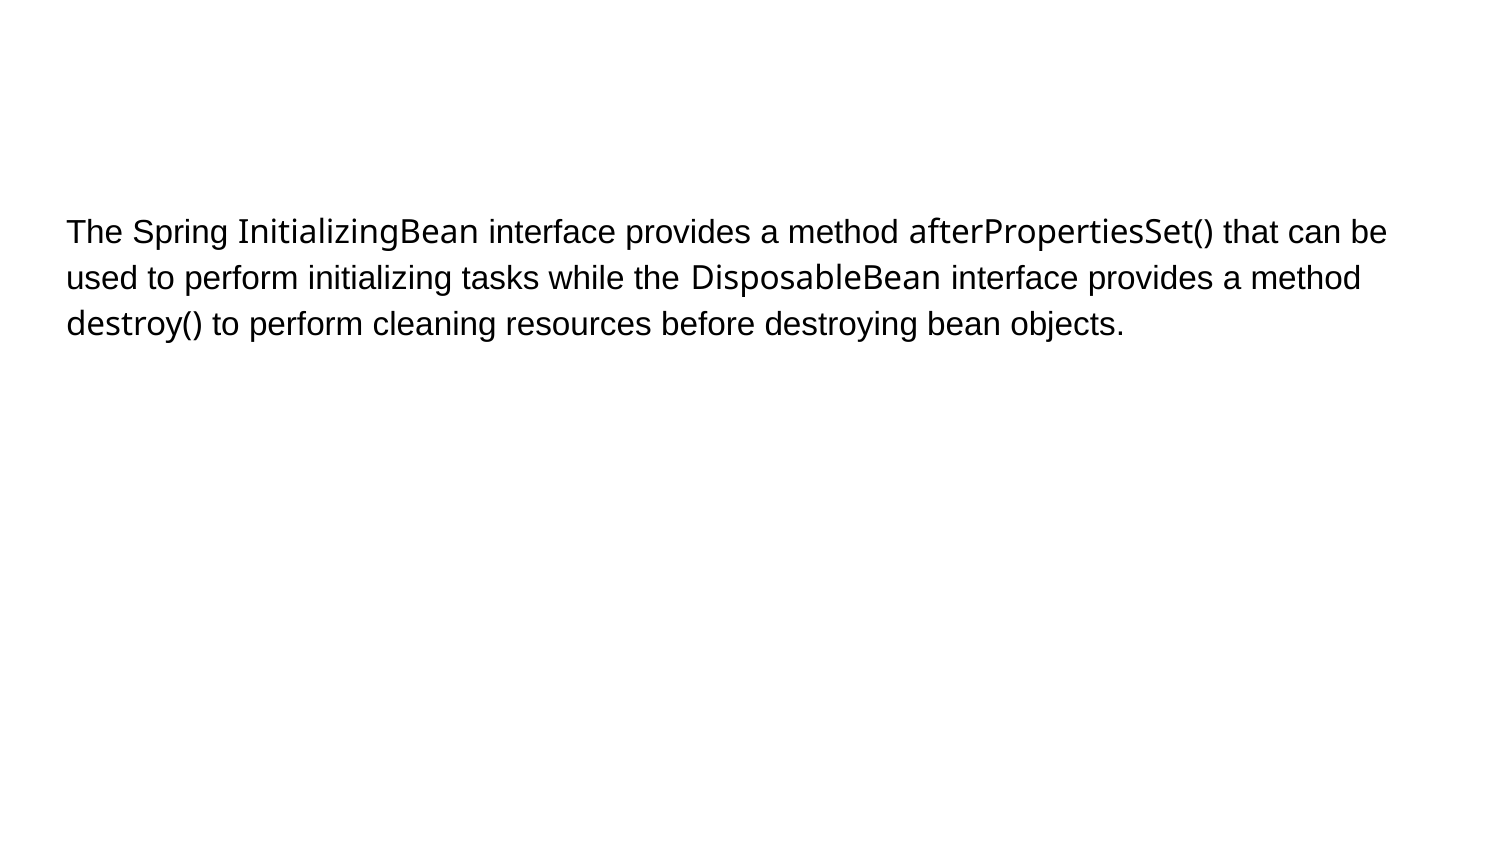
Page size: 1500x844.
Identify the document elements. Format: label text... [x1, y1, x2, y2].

list The Spring InitializingBean interface provides a method afterPropertiesSet() that can be used to perform initializing tasks while the DisposableBean interface provides a method destroy() to perform cleaning resources before destroying bean objects. [51, 189, 1449, 750]
